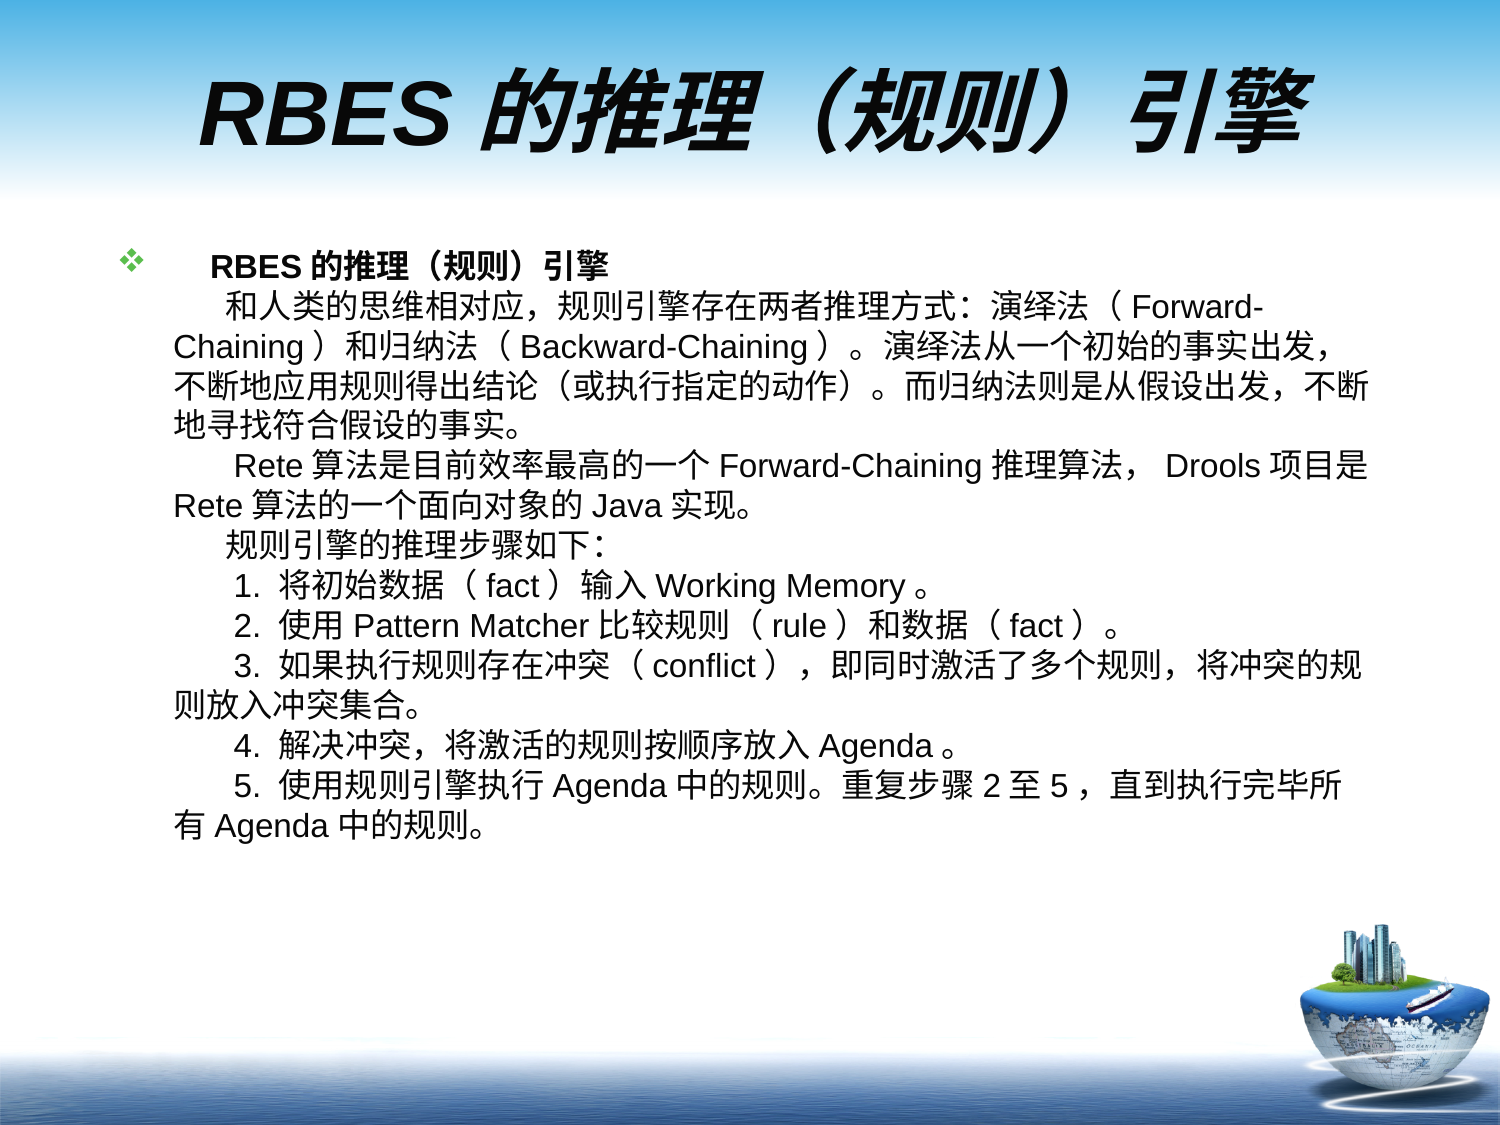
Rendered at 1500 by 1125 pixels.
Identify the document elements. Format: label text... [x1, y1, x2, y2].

list RBES的推理（规则）引擎 和人类的思维相对应，规则引擎存在两者推理方式：演绎法（Forward-Chaining）和归纳法（Backward-Chaining）。演绎法从一个初始的事实出发，不断地应用规则得出结论（或执行指定的动作）。而归纳法则是从假设出发，不断地寻找符合假设的事实。 Rete算法是目前效率最高的一个Forward-Chaining推理算法，Drools项目是Rete算法的一个面向对象的Java实现。 规则引擎的推理步骤如下： 1. 将初始数据（fact）输入Working Memory。 2. 使用Pattern Matcher比较规则（rule）和数据（fact）。 3. 如果执行规则存在冲突（conflict），即同时激活了多个规则，将冲突的规则放入冲突集合。 4. 解决冲突，将激活的规则按顺序放入Agenda。 5. 使用规则引擎执行Agenda中的规则。重复步骤2至5，直到执行完毕所有Agenda中的规则。 [101, 237, 1386, 913]
title RBES的推理（规则）引擎 [74, 37, 1426, 181]
picture [0, 920, 1500, 1125]
